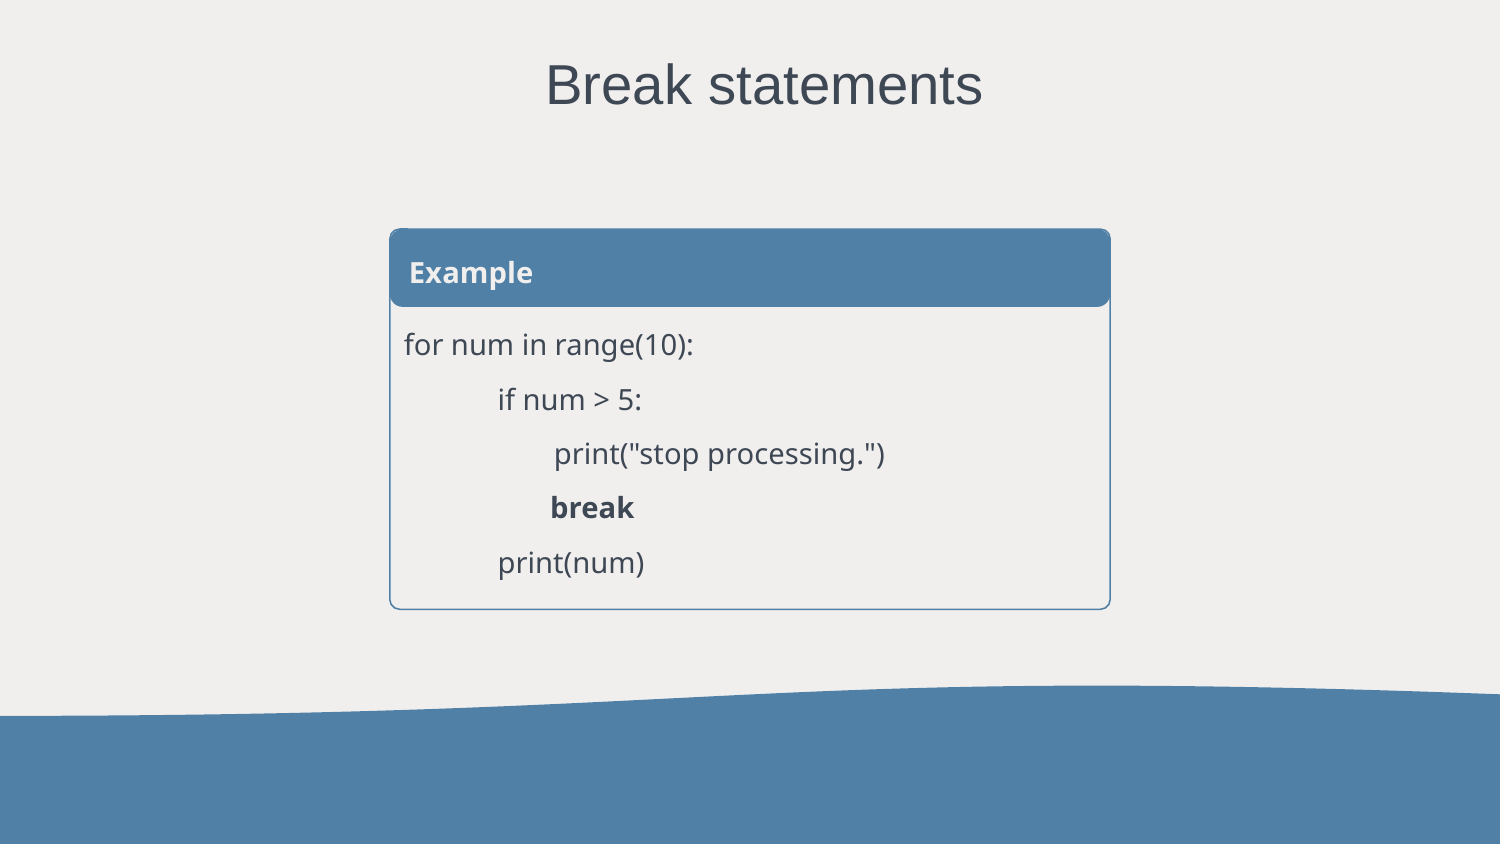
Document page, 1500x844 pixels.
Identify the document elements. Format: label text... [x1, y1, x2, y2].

title Break statements [131, 44, 1397, 127]
text_box [389, 229, 1111, 610]
text_box [0, 685, 1500, 844]
